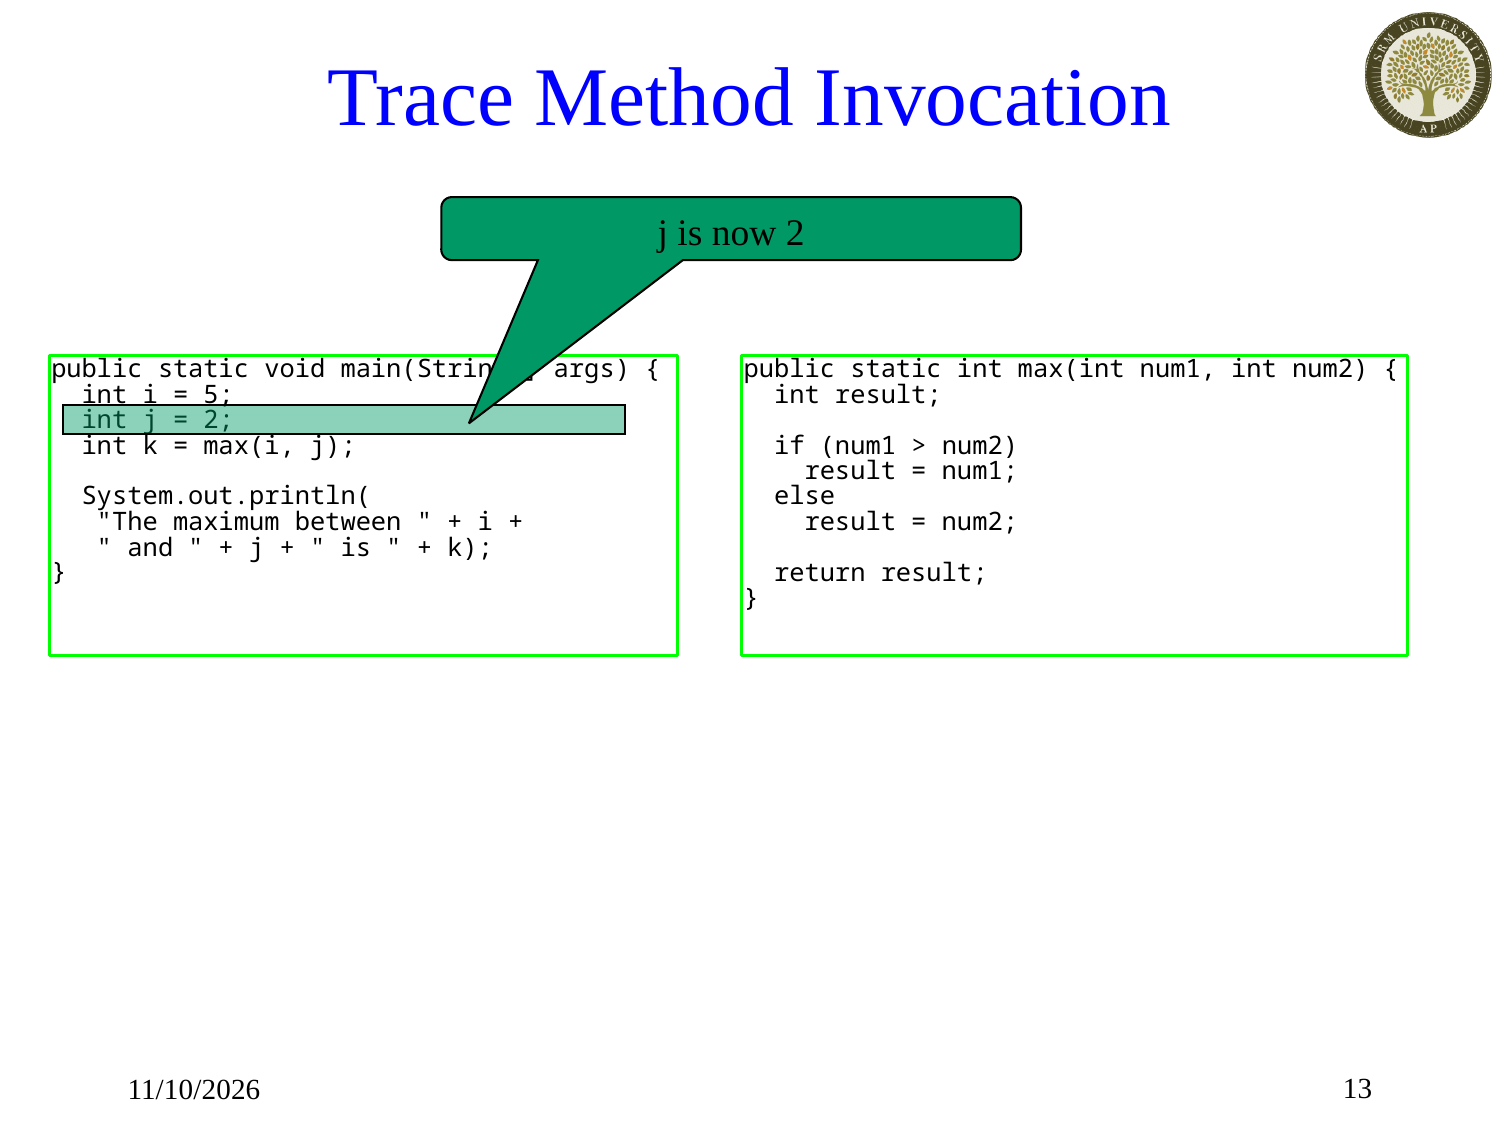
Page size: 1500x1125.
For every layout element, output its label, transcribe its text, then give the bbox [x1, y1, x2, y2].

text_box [37, 316, 1451, 680]
text_box j is now 2 [441, 197, 1022, 316]
picture [1362, 0, 1499, 139]
slide_number 17-Jan-20 [112, 1050, 425, 1125]
title Trace Method Invocation [112, 37, 1388, 147]
slide_number 13 [1074, 1049, 1388, 1125]
